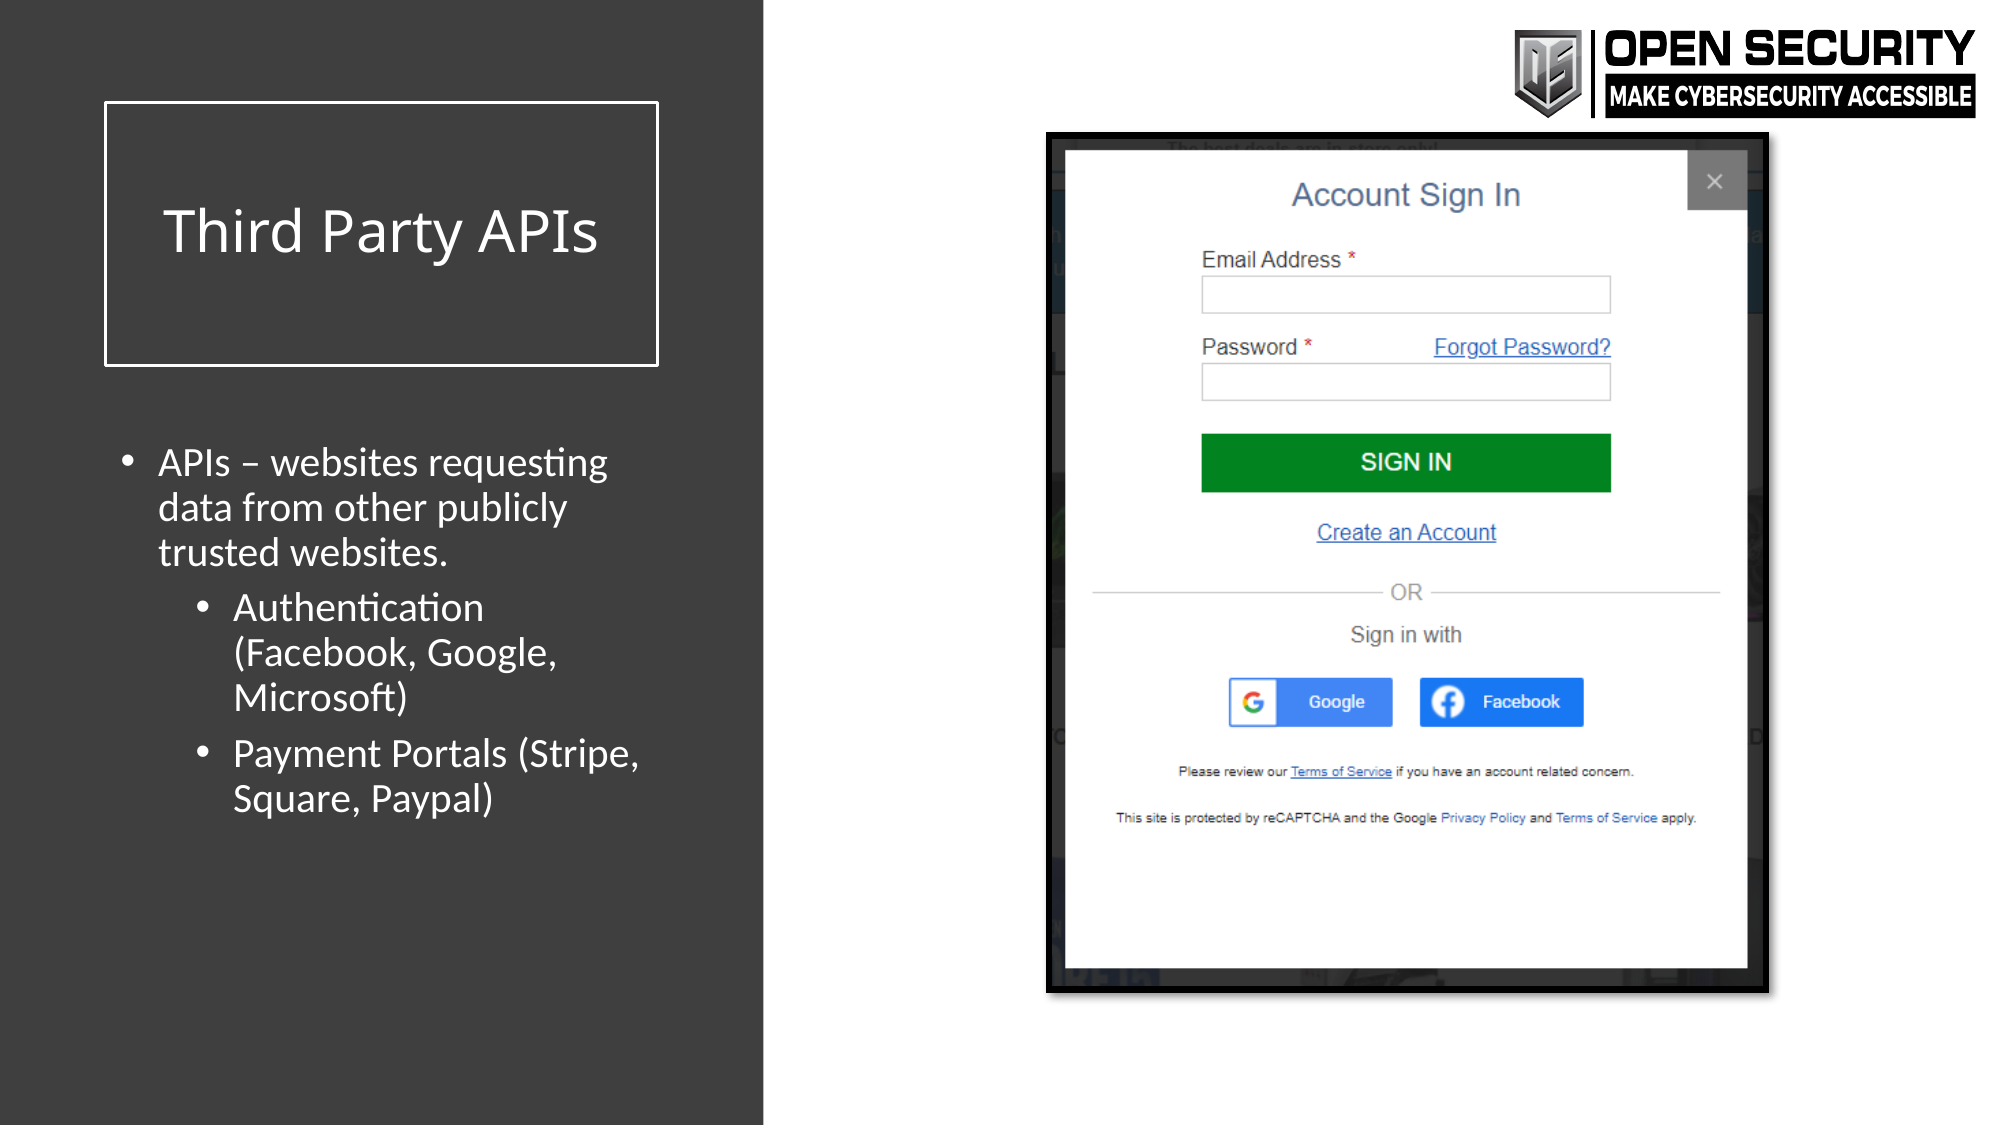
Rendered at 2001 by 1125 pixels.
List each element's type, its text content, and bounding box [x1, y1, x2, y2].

title Third Party APIs [105, 102, 658, 366]
picture [1051, 138, 1764, 987]
list APIs – websites requesting data from other publicly trusted websites. Authentication (Facebook, Google, Microsoft) Payment Portals (Stripe, Square, Paypal) [105, 432, 658, 994]
picture [1511, 26, 1979, 121]
text_box [0, 0, 764, 1125]
